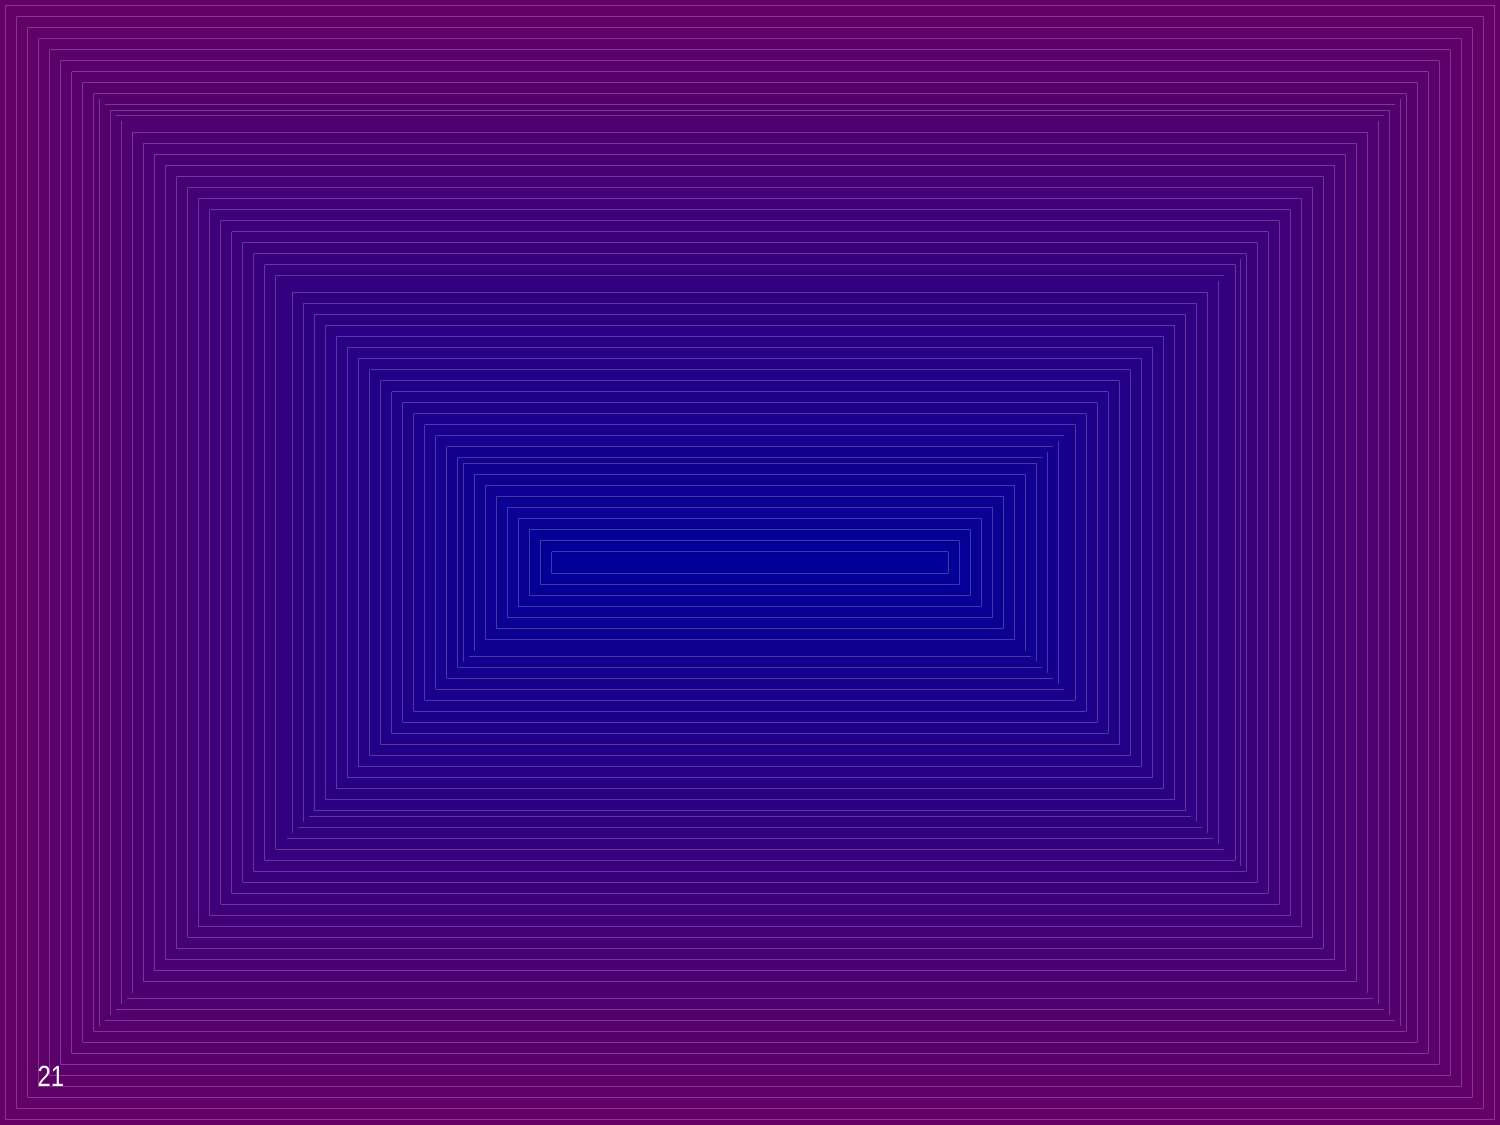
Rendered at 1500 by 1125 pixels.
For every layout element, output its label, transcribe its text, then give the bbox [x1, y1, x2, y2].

slide_number 21 [22, 1049, 336, 1125]
